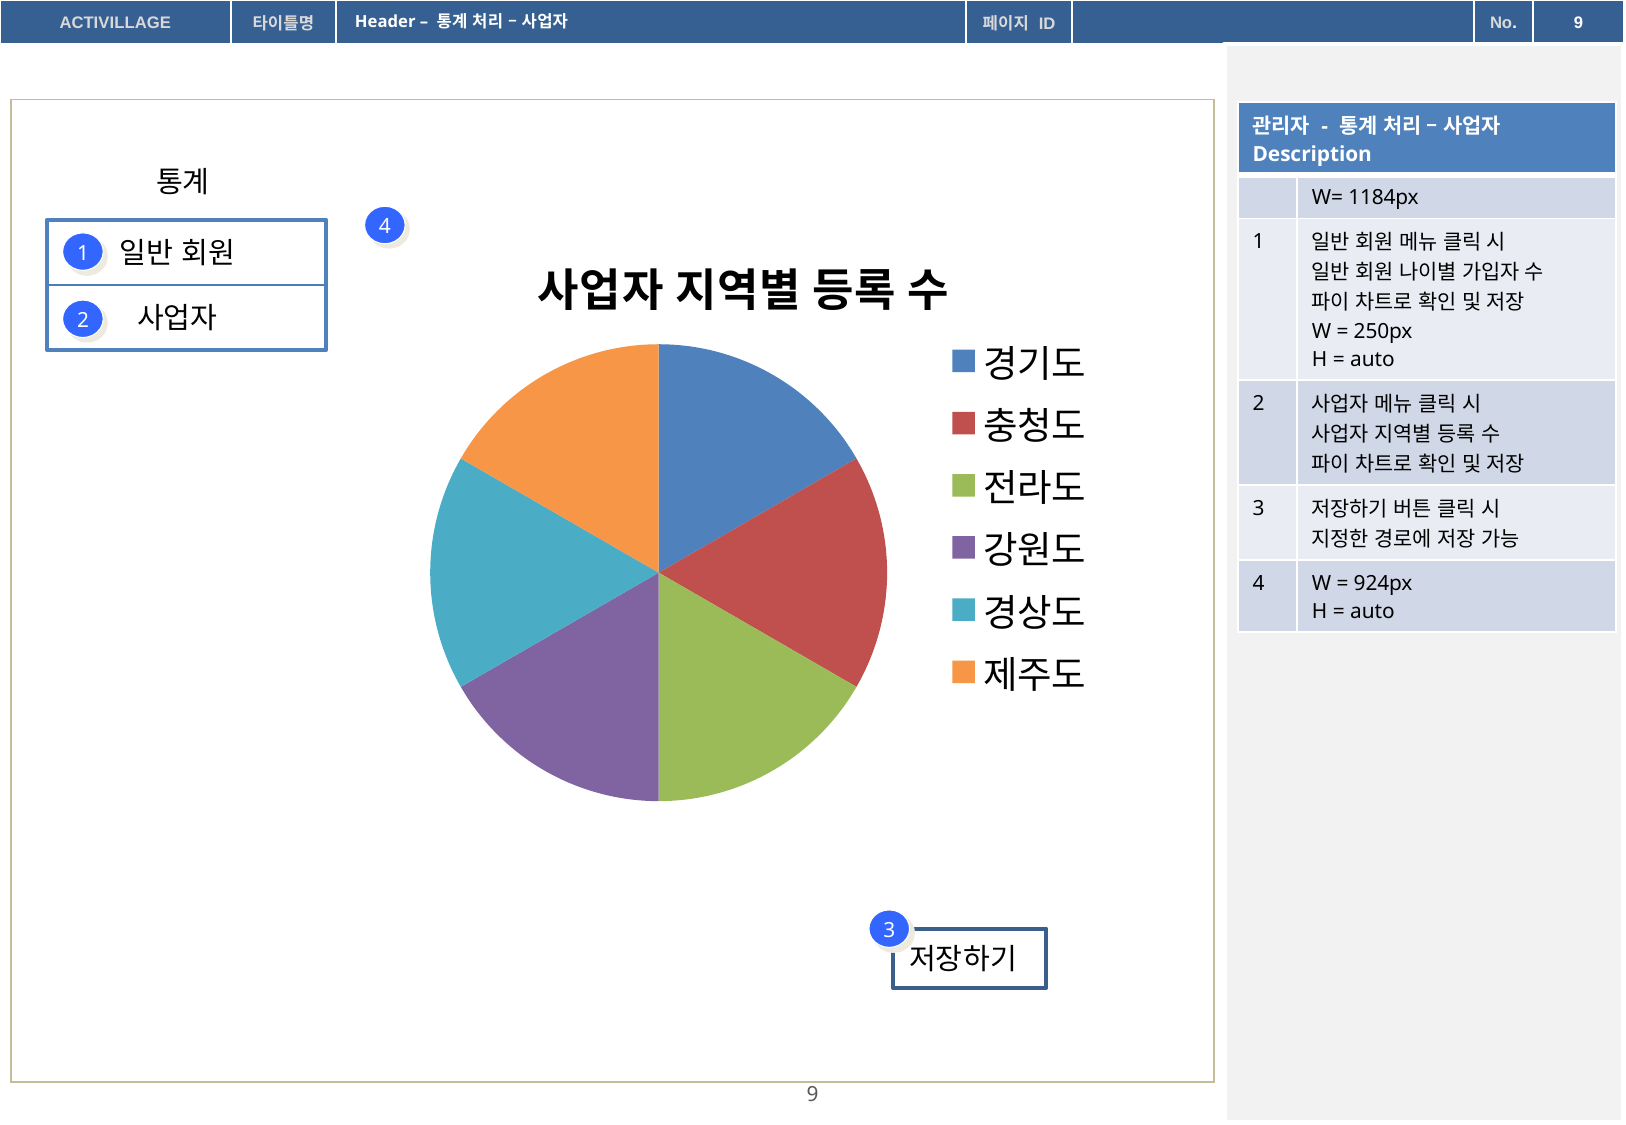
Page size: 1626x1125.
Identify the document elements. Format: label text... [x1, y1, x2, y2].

text_box 사업자 [122, 294, 234, 342]
table_cell 3 [1239, 486, 1296, 559]
text_box 2 [62, 300, 104, 338]
text_box 통계 [140, 156, 234, 206]
text_box [10, 99, 1215, 1083]
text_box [888, 928, 1047, 988]
table_cell 1 [1239, 219, 1296, 379]
table_cell 4 [1239, 561, 1296, 631]
text_box 3 [868, 909, 910, 947]
table_header 관리자 - 통계 처리 – 사업자 Description [1239, 103, 1615, 172]
table_cell 저장하기 버튼 클릭 시 지정한 경로에 저장 가능 [1298, 486, 1615, 559]
table_cell 사업자 메뉴 클릭 시 사업자 지역별 등록 수 파이 차트로 확인 및 저장 [1298, 381, 1615, 484]
table_cell 2 [1239, 381, 1296, 484]
table_cell 일반 회원 메뉴 클릭 시 일반 회원 나이별 가입자 수 파이 차트로 확인 및 저장 W = 250px H = auto [1298, 219, 1615, 379]
text_box 일반 회원 [104, 226, 251, 277]
table_cell W= 1184px [1298, 178, 1615, 218]
chart [377, 219, 1112, 814]
table_cell W = 924px H = auto [1298, 561, 1615, 631]
list Header – 통계 처리 – 사업자 [339, 0, 967, 42]
text_box 4 [364, 206, 404, 240]
text_box 1 [62, 232, 104, 271]
table_cell [1239, 178, 1296, 218]
text_box [45, 218, 328, 352]
